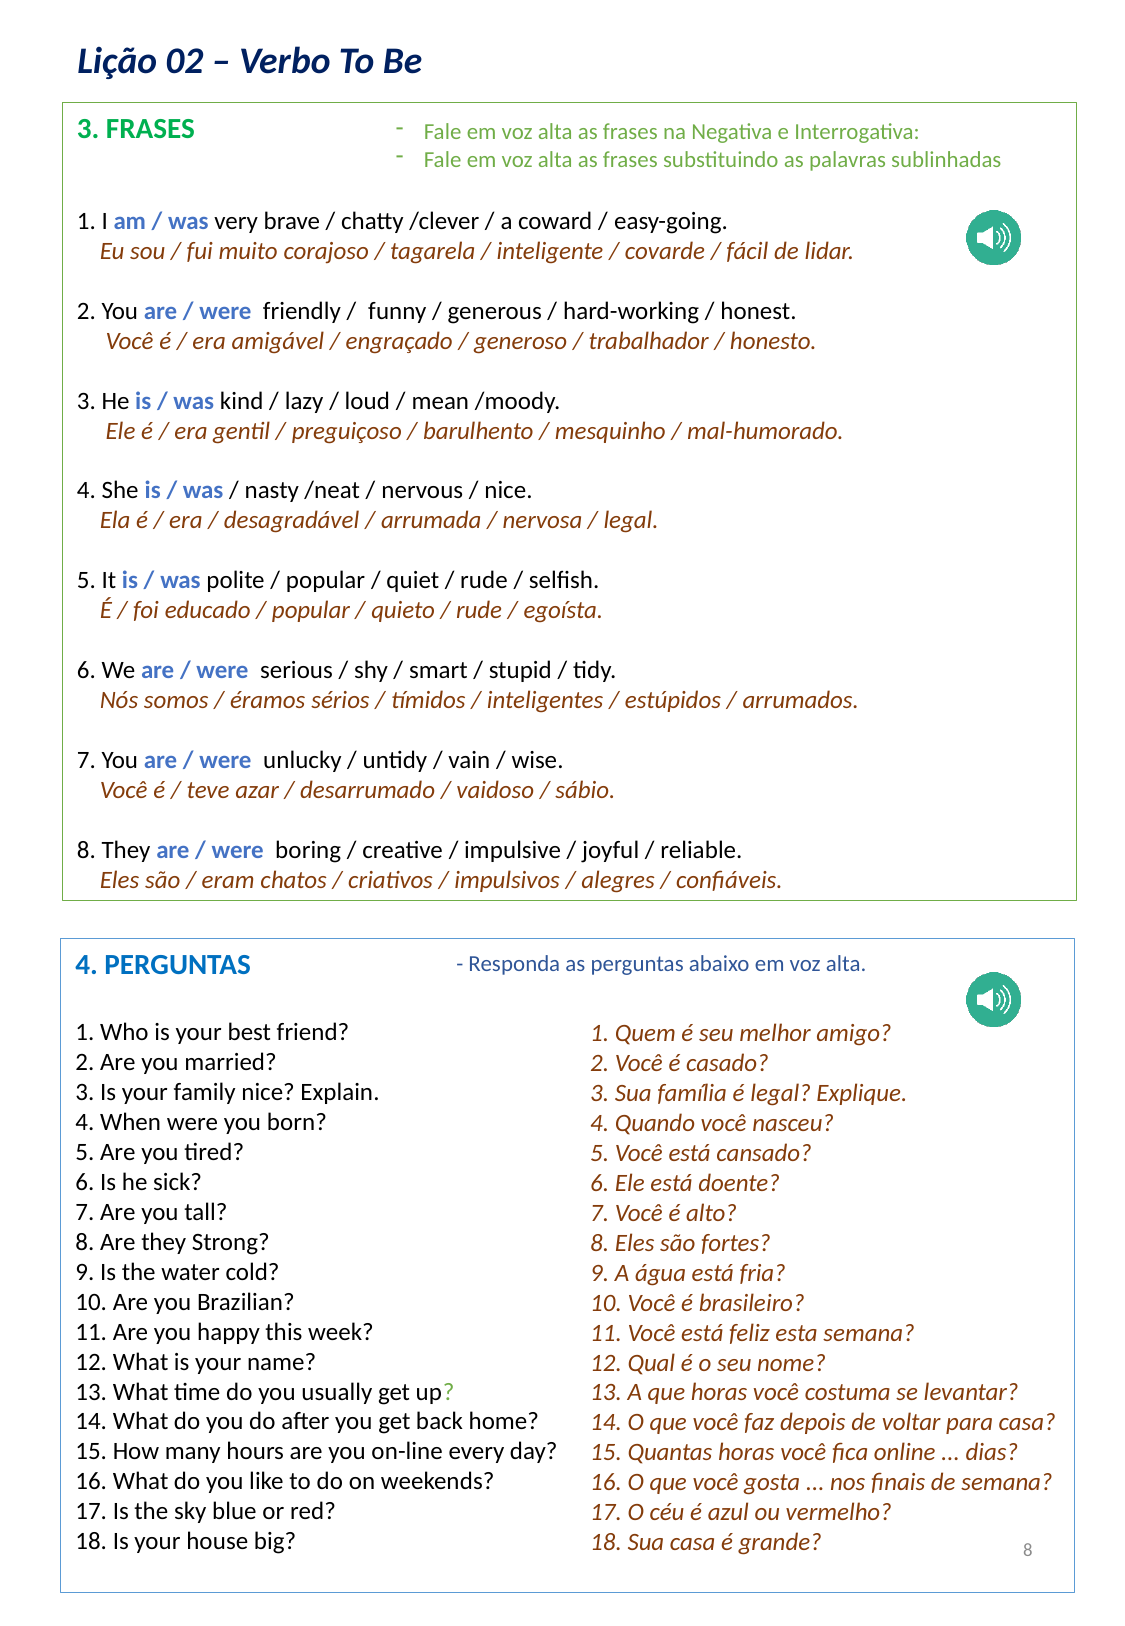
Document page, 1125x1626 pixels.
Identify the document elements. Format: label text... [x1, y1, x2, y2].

text_box Fale em voz alta as frases na Negativa e Interrogativa: Fale em voz alta as frases substituindo as palavras sublinhadas [381, 109, 1018, 179]
text_box 3. FRASES 1. I am / was very brave / chatty /clever / a coward / easy-going. Eu sou / fui muito corajoso / tagarela / inteligente / covarde / fácil de lidar. 2. You are / were friendly / funny / generous / hard-working / honest. Você é / era amigável / engraçado / generoso / trabalhador / honesto. 3. He is / was kind / lazy / loud / mean /moody. Ele é / era gentil / preguiçoso / barulhento / mesquinho / mal-humorado. 4. She is / was / nasty /neat / nervous / nice. Ela é / era / desagradável / arrumada / nervosa / legal. 5. It is / was polite / popular / quiet / rude / selfish. É / foi educado / popular / quieto / rude / egoísta. 6. We are / were serious / shy / smart / stupid / tidy. Nós somos / éramos sérios / tímidos / inteligentes / estúpidos / arrumados. 7. You are / were unlucky / untidy / vain / wise. Você é / teve azar / desarrumado / vaidoso / sábio. 8. They are / were boring / creative / impulsive / joyful / reliable. Eles são / eram chatos / criativos / impulsivos / alegres / confiáveis. [61, 102, 1077, 901]
text_box 1. Quem é seu melhor amigo? 2. Você é casado? 3. Sua família é legal? Explique. 4. Quando você nasceu? 5. Você está cansado? 6. Ele está doente? 7. Você é alto? 8. Eles são fortes? 9. A água está fria? 10. Você é brasileiro? 11. Você está feliz esta semana? 12. Qual é o seu nome? 13. A que horas você costuma se levantar? 14. O que você faz depois de voltar para casa? 15. Quantas horas você fica online ... dias? 16. O que você gosta ... nos finais de semana? 17. O céu é azul ou vermelho? 18. Sua casa é grande? [575, 1009, 1075, 1563]
text_box 4. PERGUNTAS 1. Who is your best friend? 2. Are you married? 3. Is your family nice? Explain. 4. When were you born? 5. Are you tired? 6. Is he sick? 7. Are you tall? 8. Are they Strong? 9. Is the water cold? 10. Are you Brazilian? 11. Are you happy this week? 12. What is your name? 13. What time do you usually get up? 14. What do you do after you get back home? 15. How many hours are you on-line every day? 16. What do you like to do on weekends? 17. Is the sky blue or red? 18. Is your house big? [60, 938, 1075, 1592]
text_box - Responda as perguntas abaixo em voz alta. [441, 940, 883, 984]
text_box Lição 02 – Verbo To Be [62, 25, 438, 89]
picture [966, 210, 1021, 266]
picture [966, 972, 1021, 1027]
